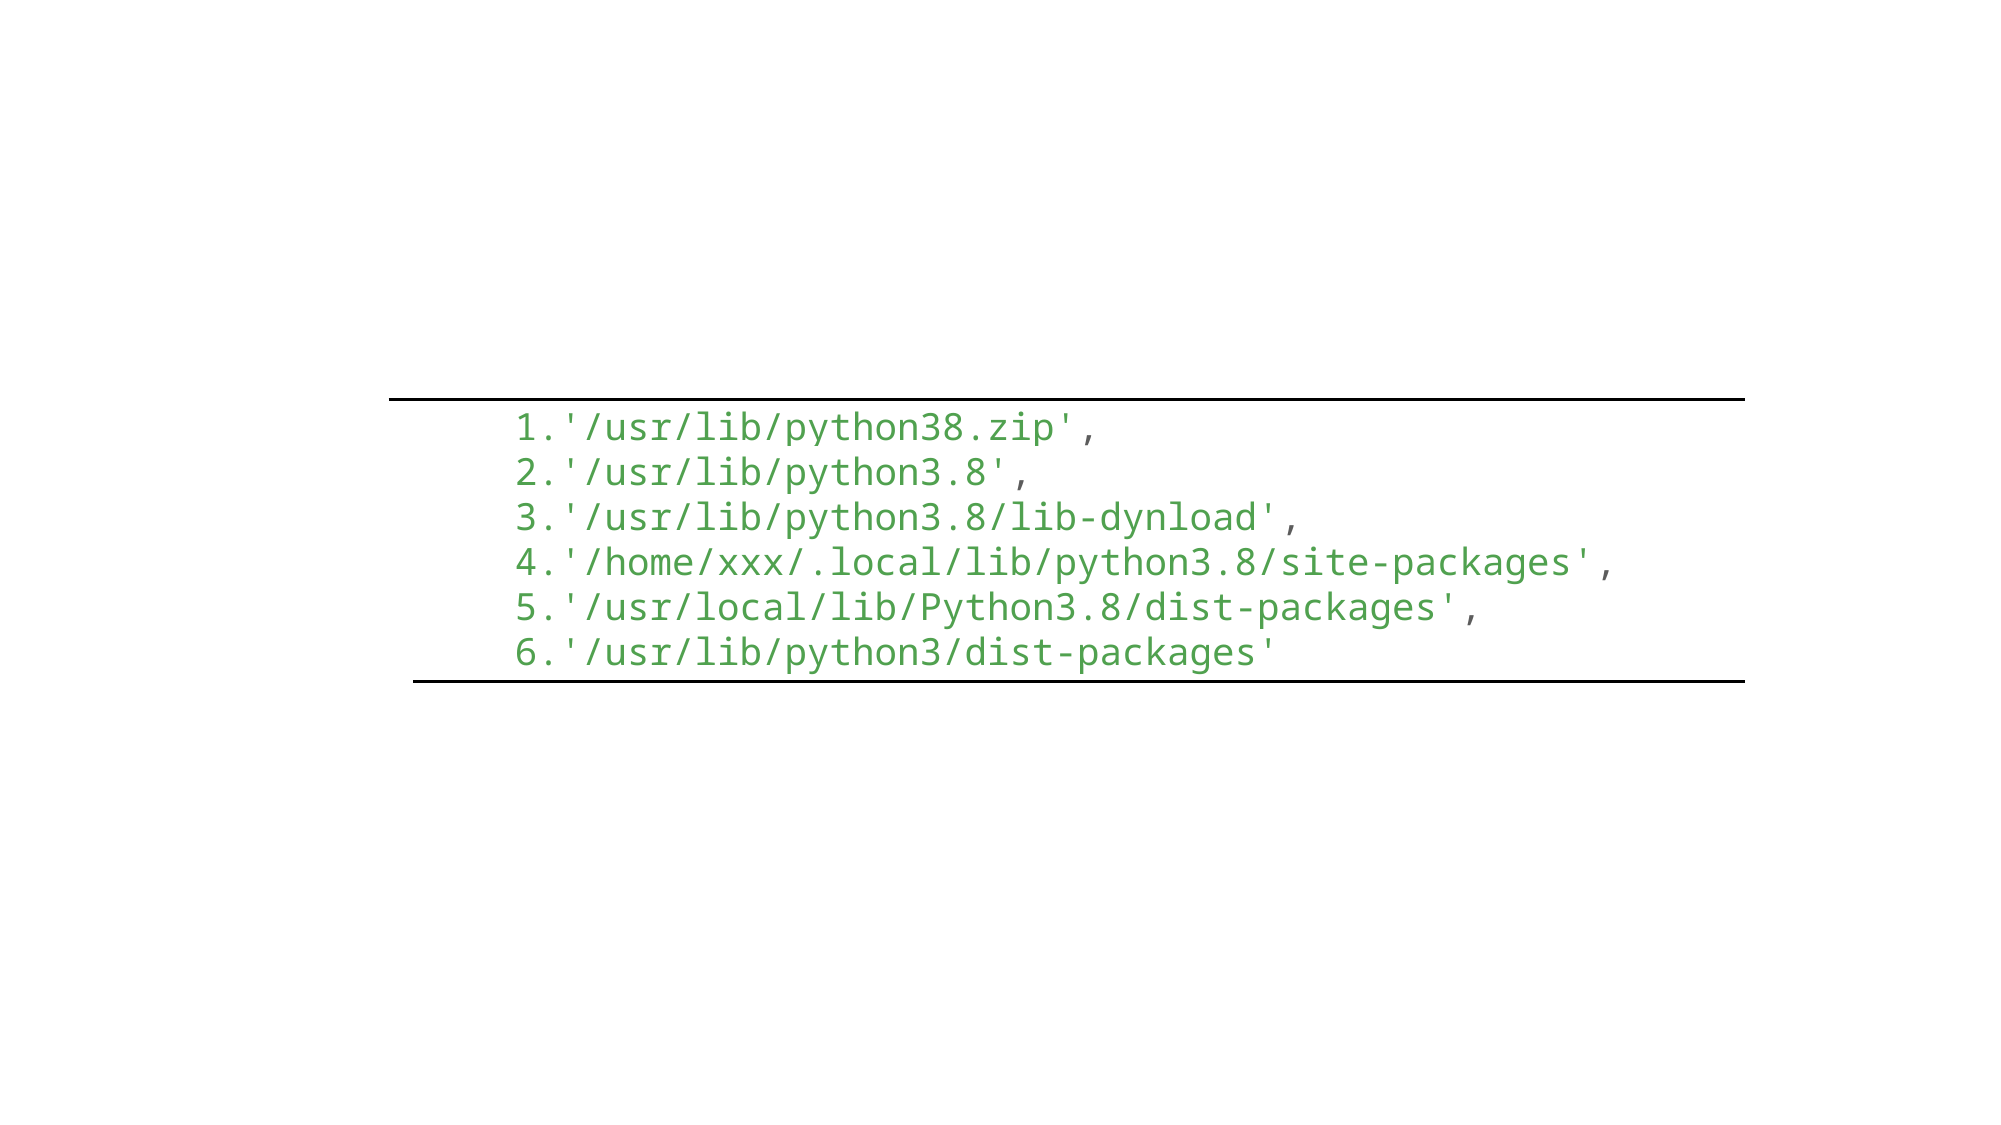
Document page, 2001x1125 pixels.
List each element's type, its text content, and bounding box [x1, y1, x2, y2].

text_box '/usr/lib/python38.zip', '/usr/lib/python3.8', '/usr/lib/python3.8/lib-dynload', '/home/xxx/.local/lib/python3.8/site-packages', '/usr/local/lib/Python3.8/dist-packages', '/usr/lib/python3/dist-packages' [499, 401, 1730, 680]
